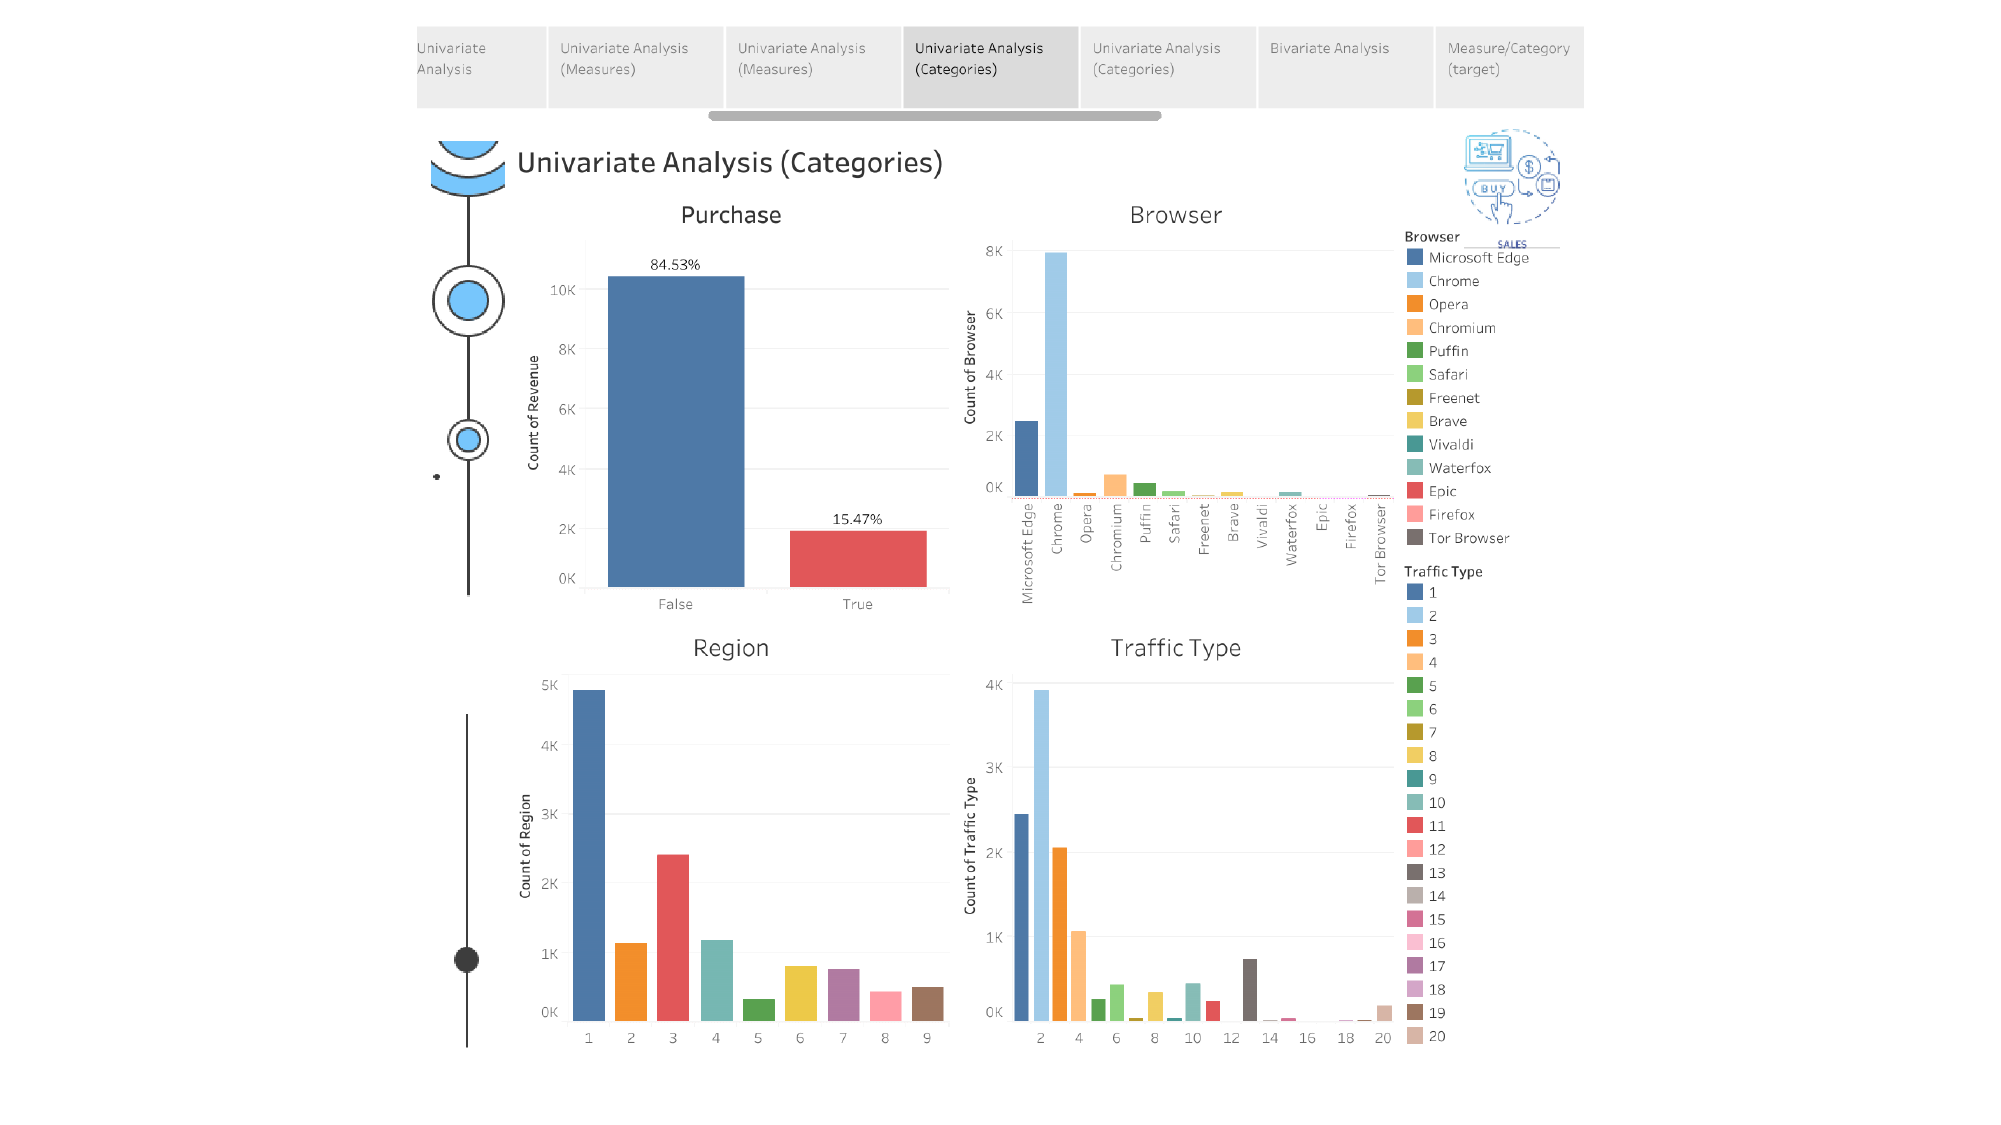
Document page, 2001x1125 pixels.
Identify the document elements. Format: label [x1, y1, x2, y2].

picture [407, 0, 1593, 1125]
